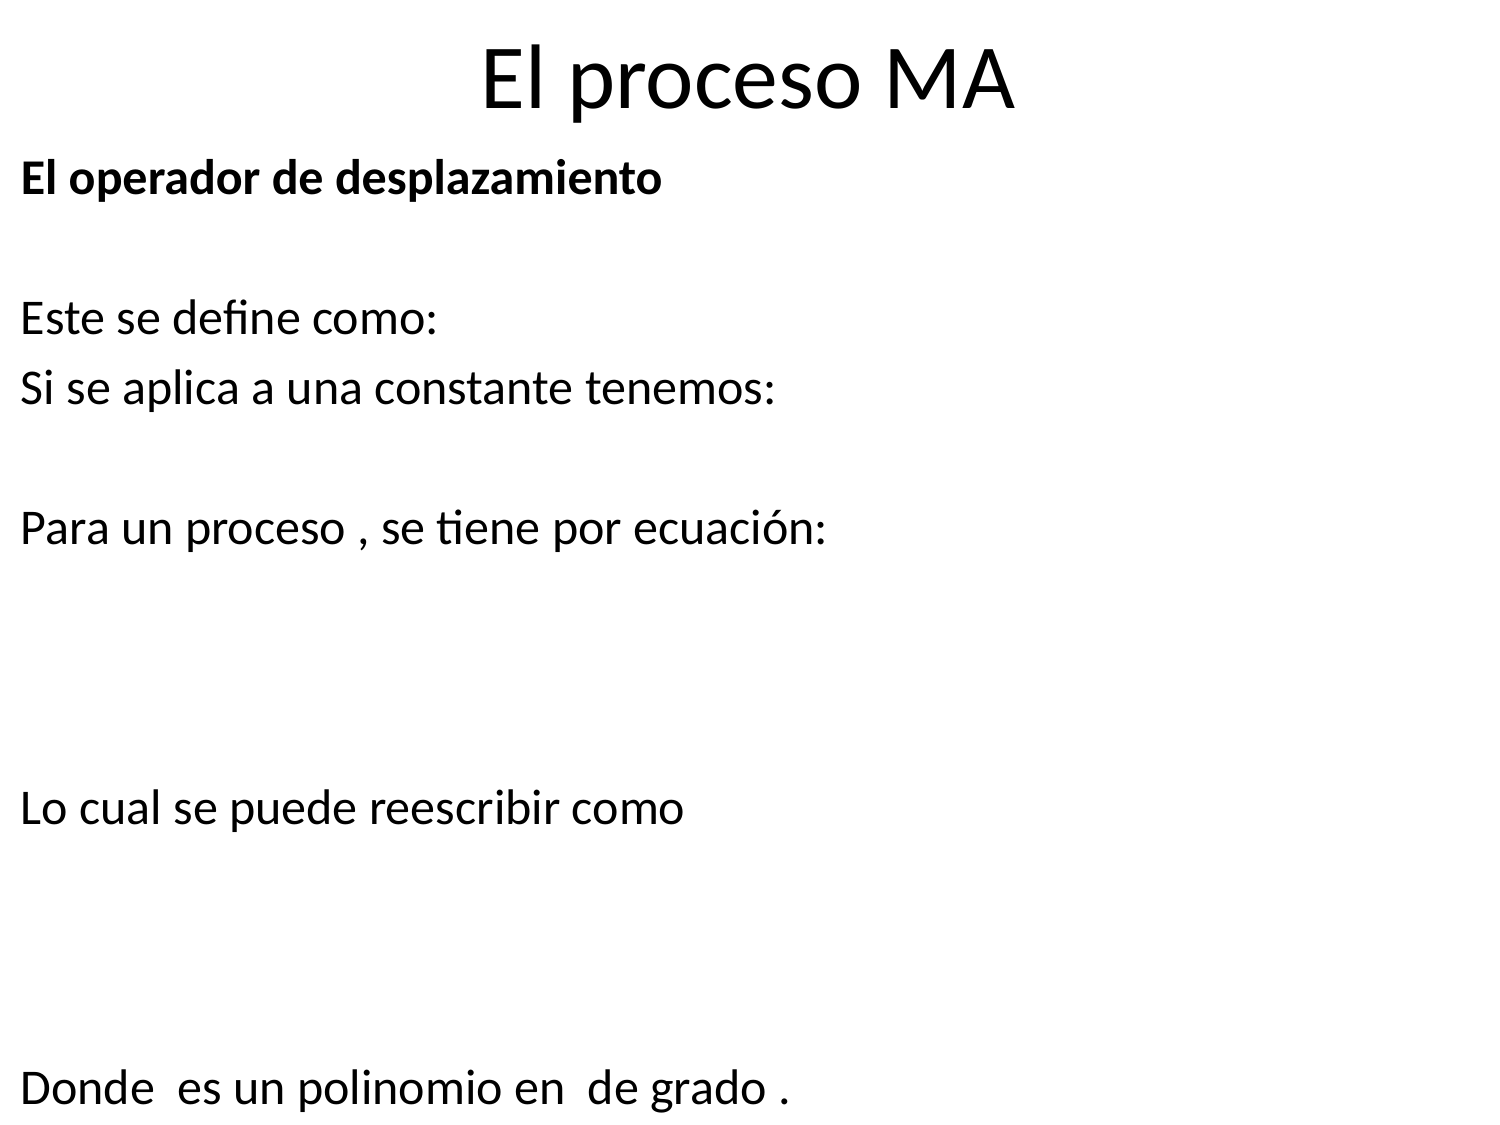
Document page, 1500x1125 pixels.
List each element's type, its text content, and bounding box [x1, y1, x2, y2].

title El proceso MA [73, 7, 1424, 138]
